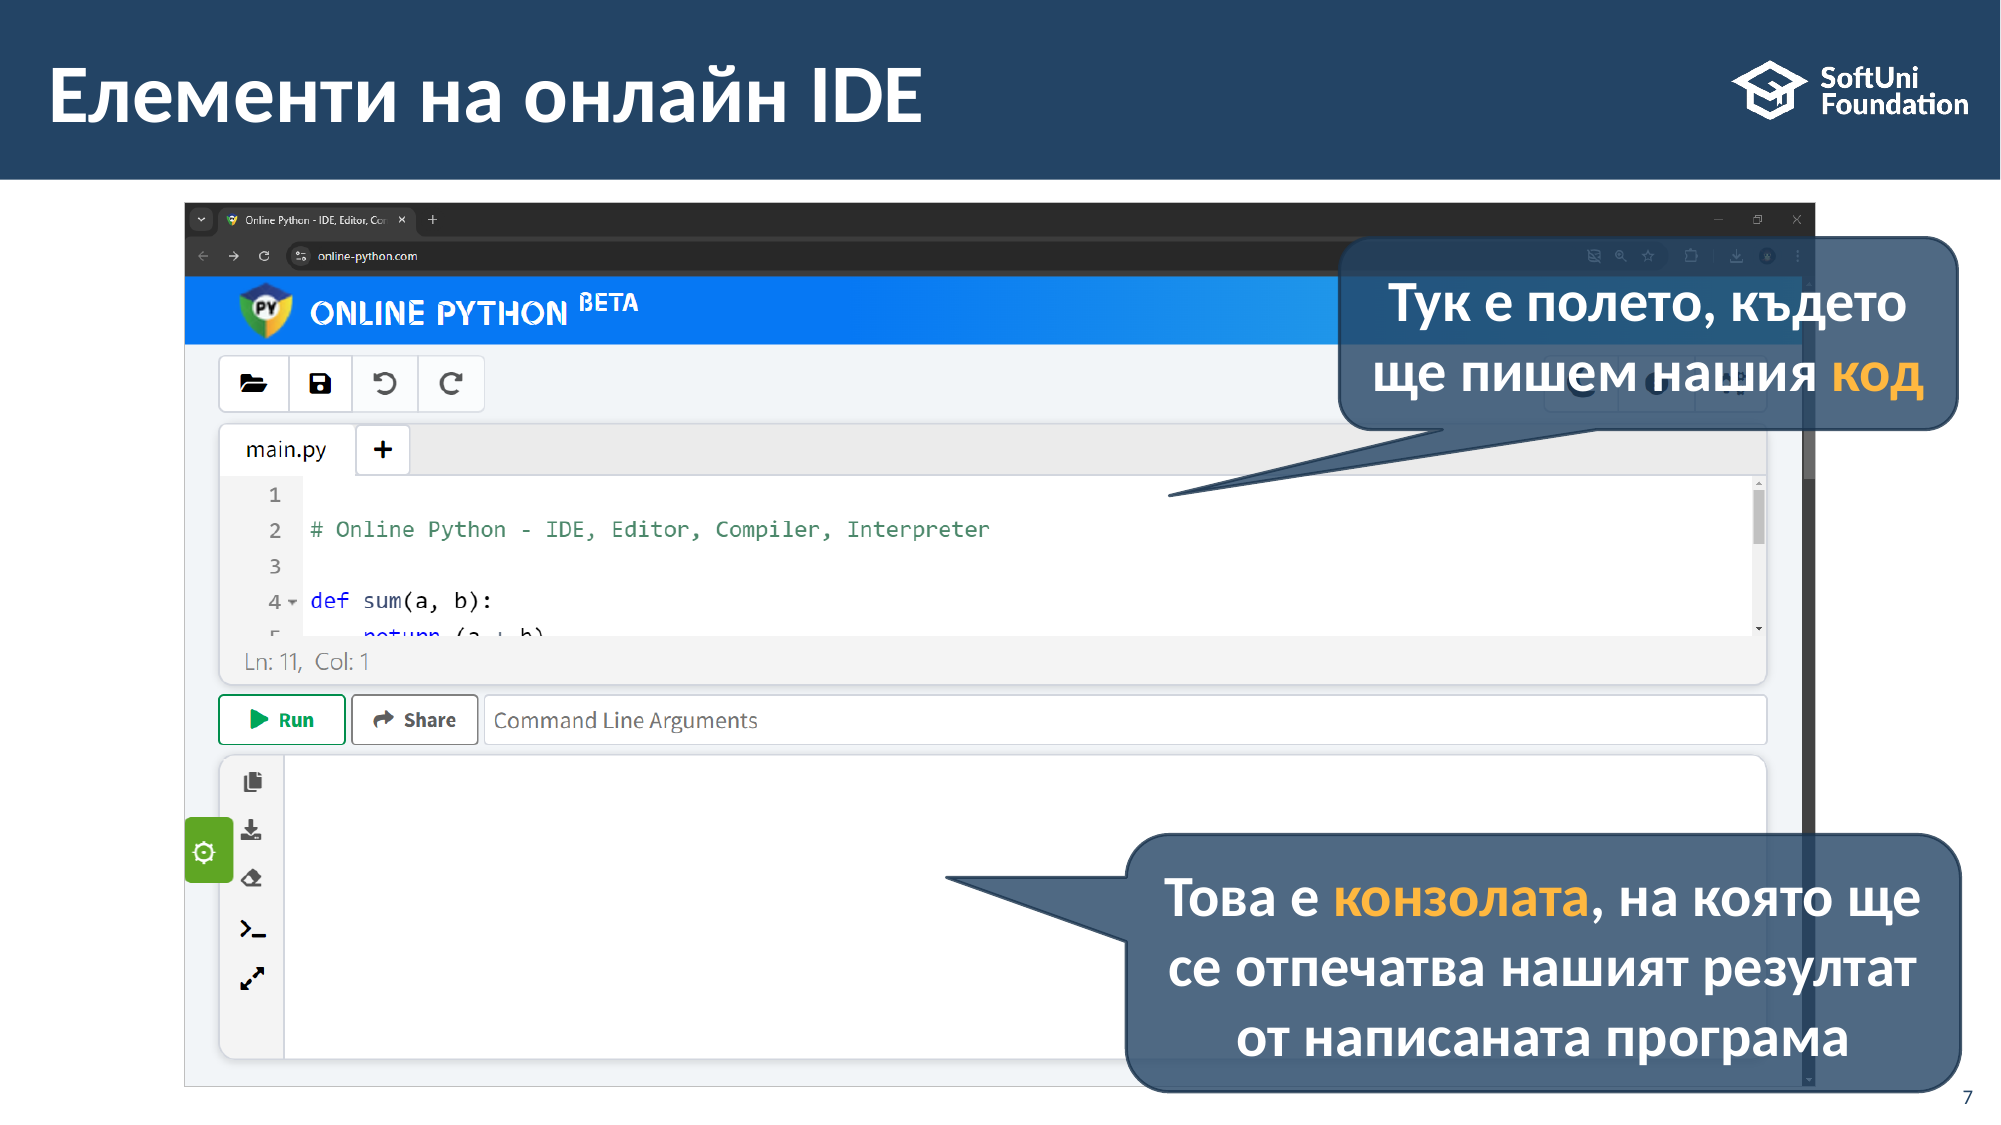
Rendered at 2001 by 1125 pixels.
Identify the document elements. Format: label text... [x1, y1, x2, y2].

text_box Тук е полето, където ще пишем нашия код [1819, 235, 1960, 432]
picture [184, 202, 1816, 1087]
title Елементи на онлайн IDE [31, 16, 1716, 162]
text_box Това е конзолата, на която ще се отпечатва нашият резултат от написаната програма [1817, 832, 1963, 1094]
slide_number 7 [1927, 1067, 1989, 1117]
picture [1731, 60, 1968, 120]
